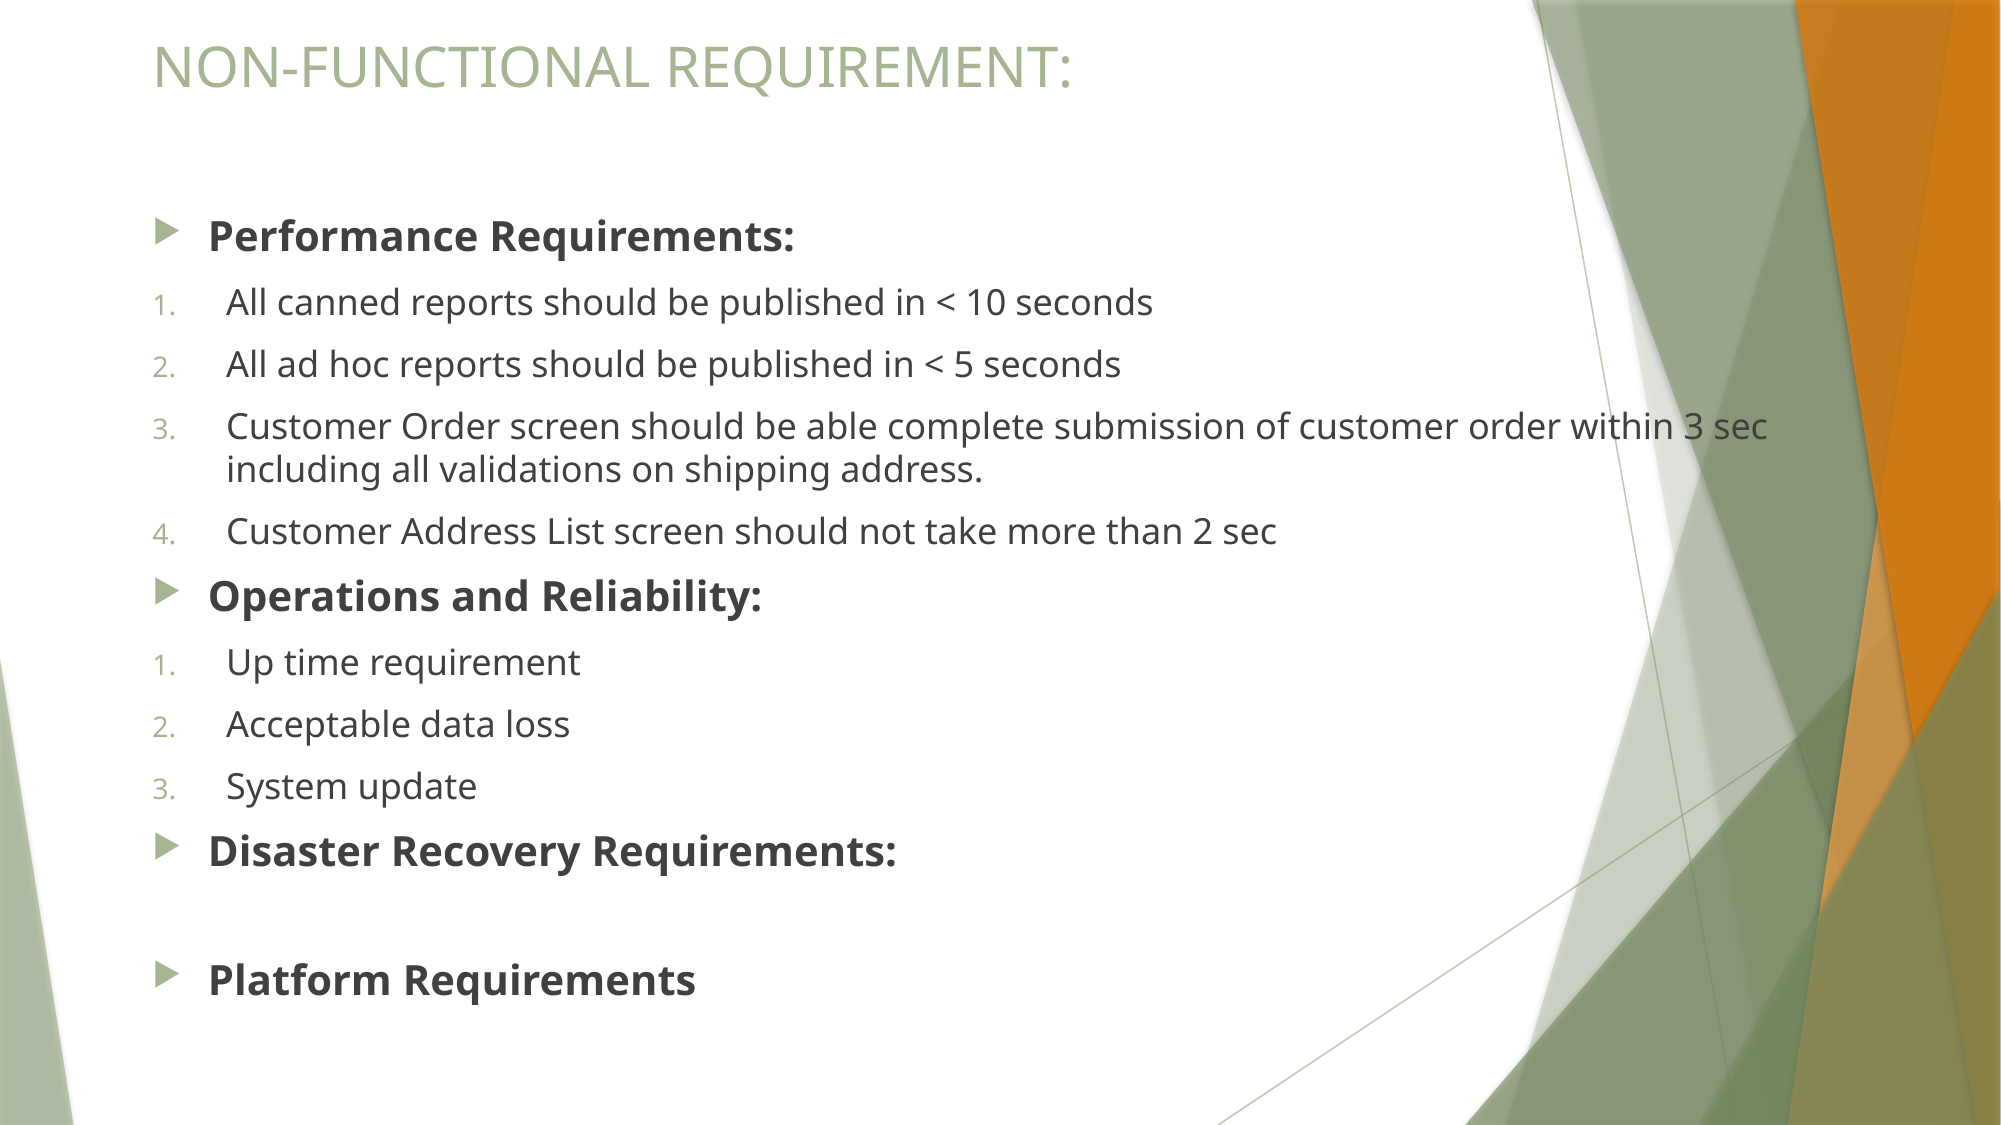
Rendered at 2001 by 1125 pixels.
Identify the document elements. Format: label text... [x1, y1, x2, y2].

title NON-FUNCTIONAL REQUIREMENT: [137, 23, 1863, 174]
list Performance Requirements: All canned reports should be published in < 10 seconds All ad hoc reports should be published in < 5 seconds Customer Order screen should be able complete submission of customer order within 3 sec including all validations on shipping address. Customer Address List screen should not take more than 2 sec Operations and Reliability: Up time requirement Acceptable data loss System update Disaster Recovery Requirements: Platform Requirements [137, 202, 1863, 1014]
